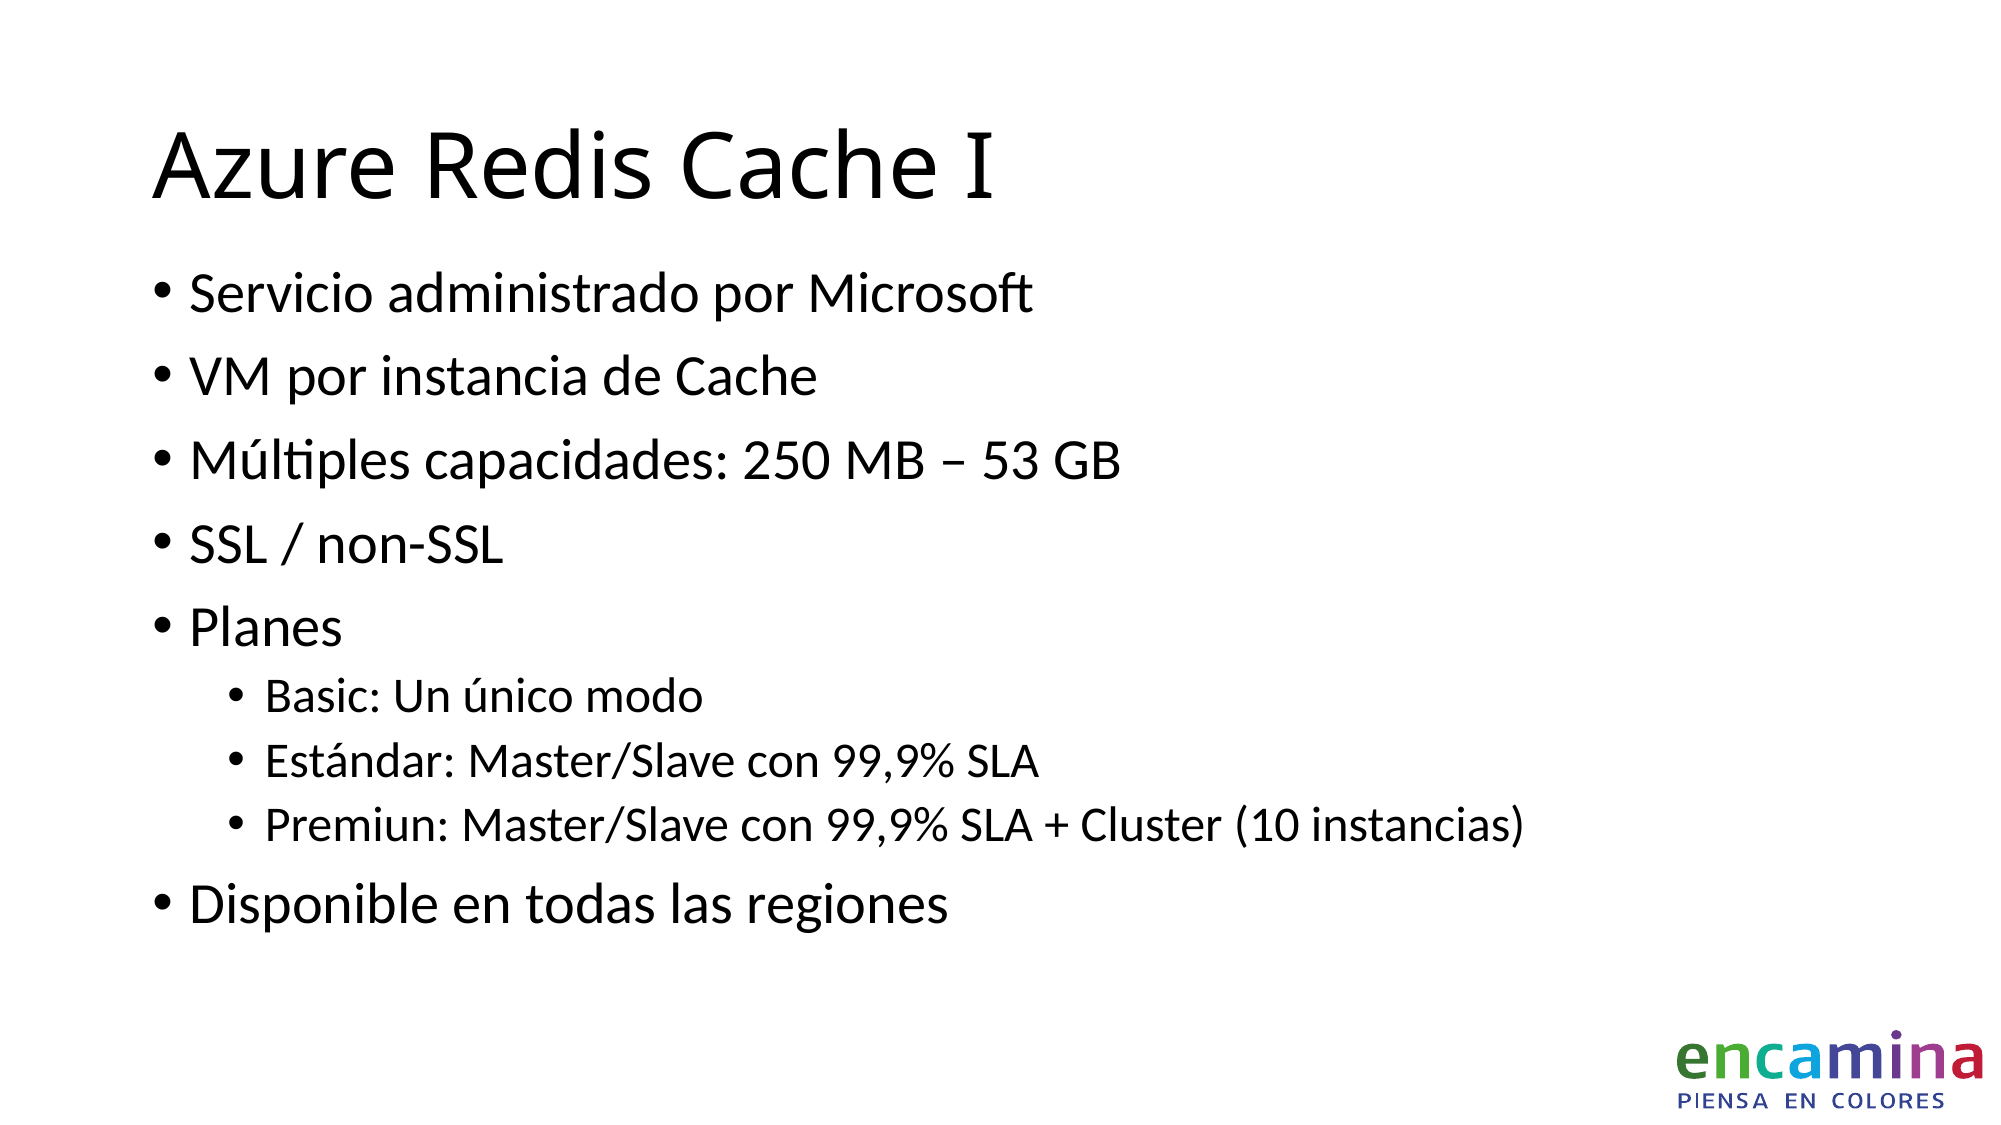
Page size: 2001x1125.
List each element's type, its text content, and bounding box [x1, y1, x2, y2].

picture [1676, 1030, 1983, 1109]
list Servicio administrado por Microsoft VM por instancia de Cache Múltiples capacidades: 250 MB – 53 GB SSL / non-SSL Planes Basic: Un único modo Estándar: Master/Slave con 99,9% SLA Premiun: Master/Slave con 99,9% SLA + Cluster (10 instancias) Disponible en todas las regiones [137, 254, 1749, 1093]
title Azure Redis Cache I [137, 59, 1863, 278]
